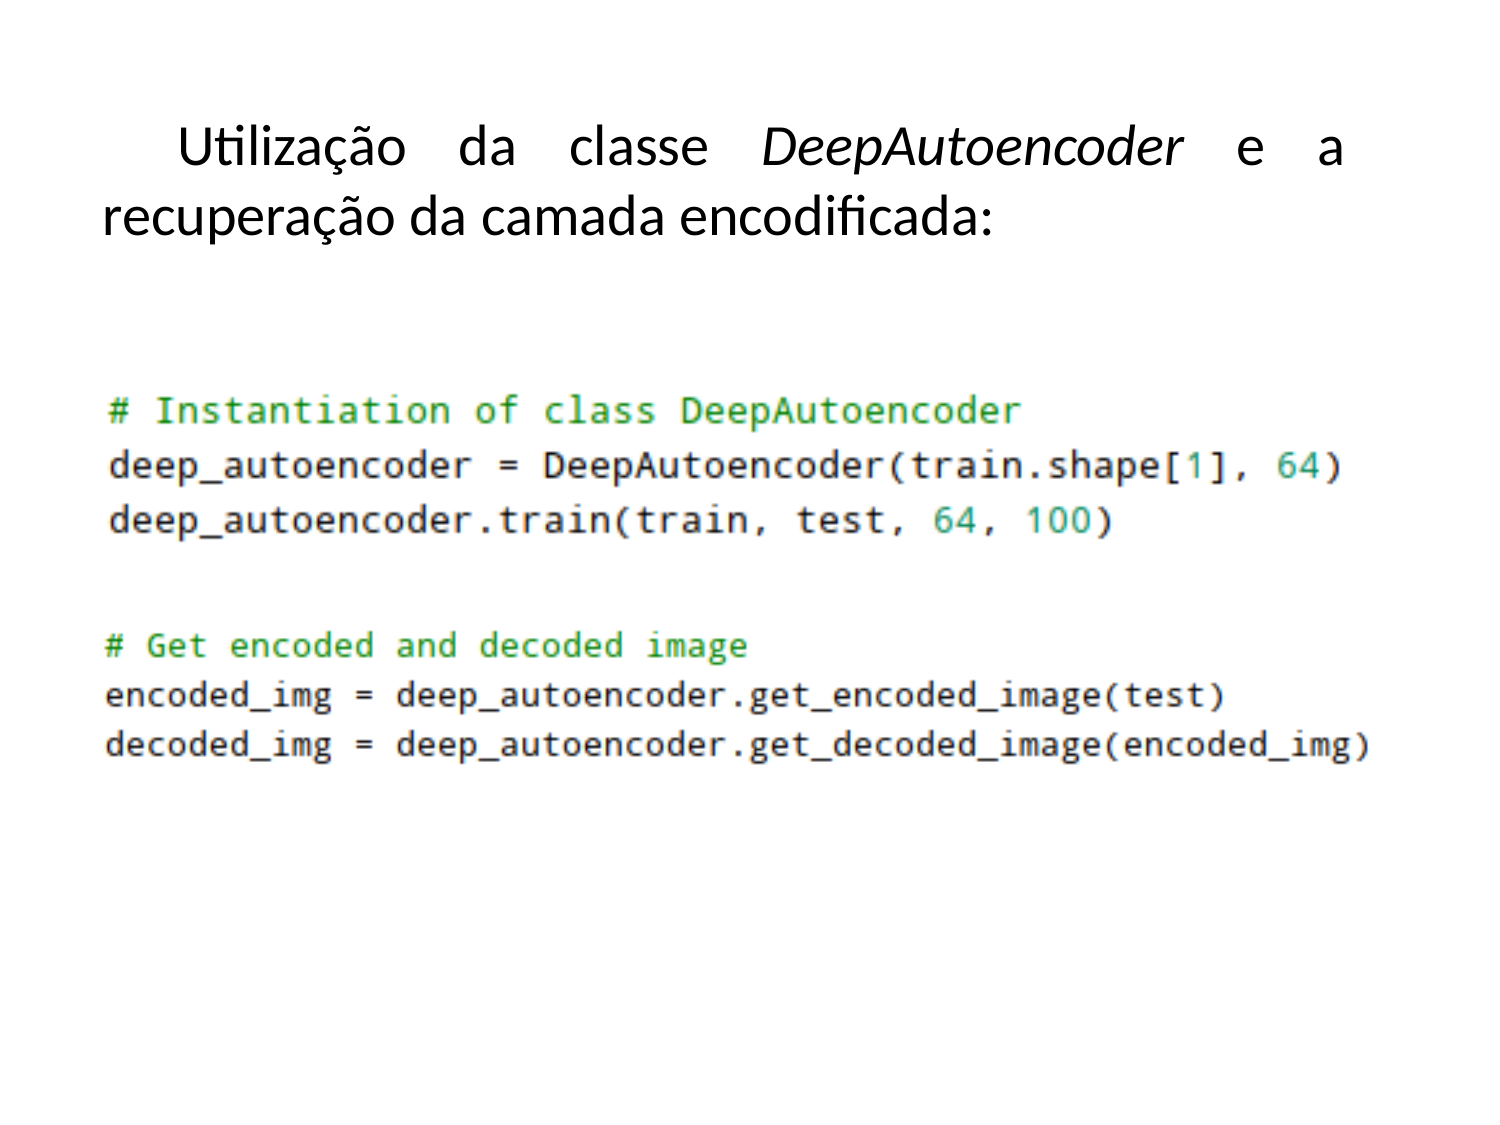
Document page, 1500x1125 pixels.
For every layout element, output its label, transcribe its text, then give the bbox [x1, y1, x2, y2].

picture [69, 381, 1394, 574]
text_box Utilização da classe DeepAutoencoder e a recuperação da camada encodificada: [87, 92, 1361, 291]
picture [69, 585, 1394, 802]
